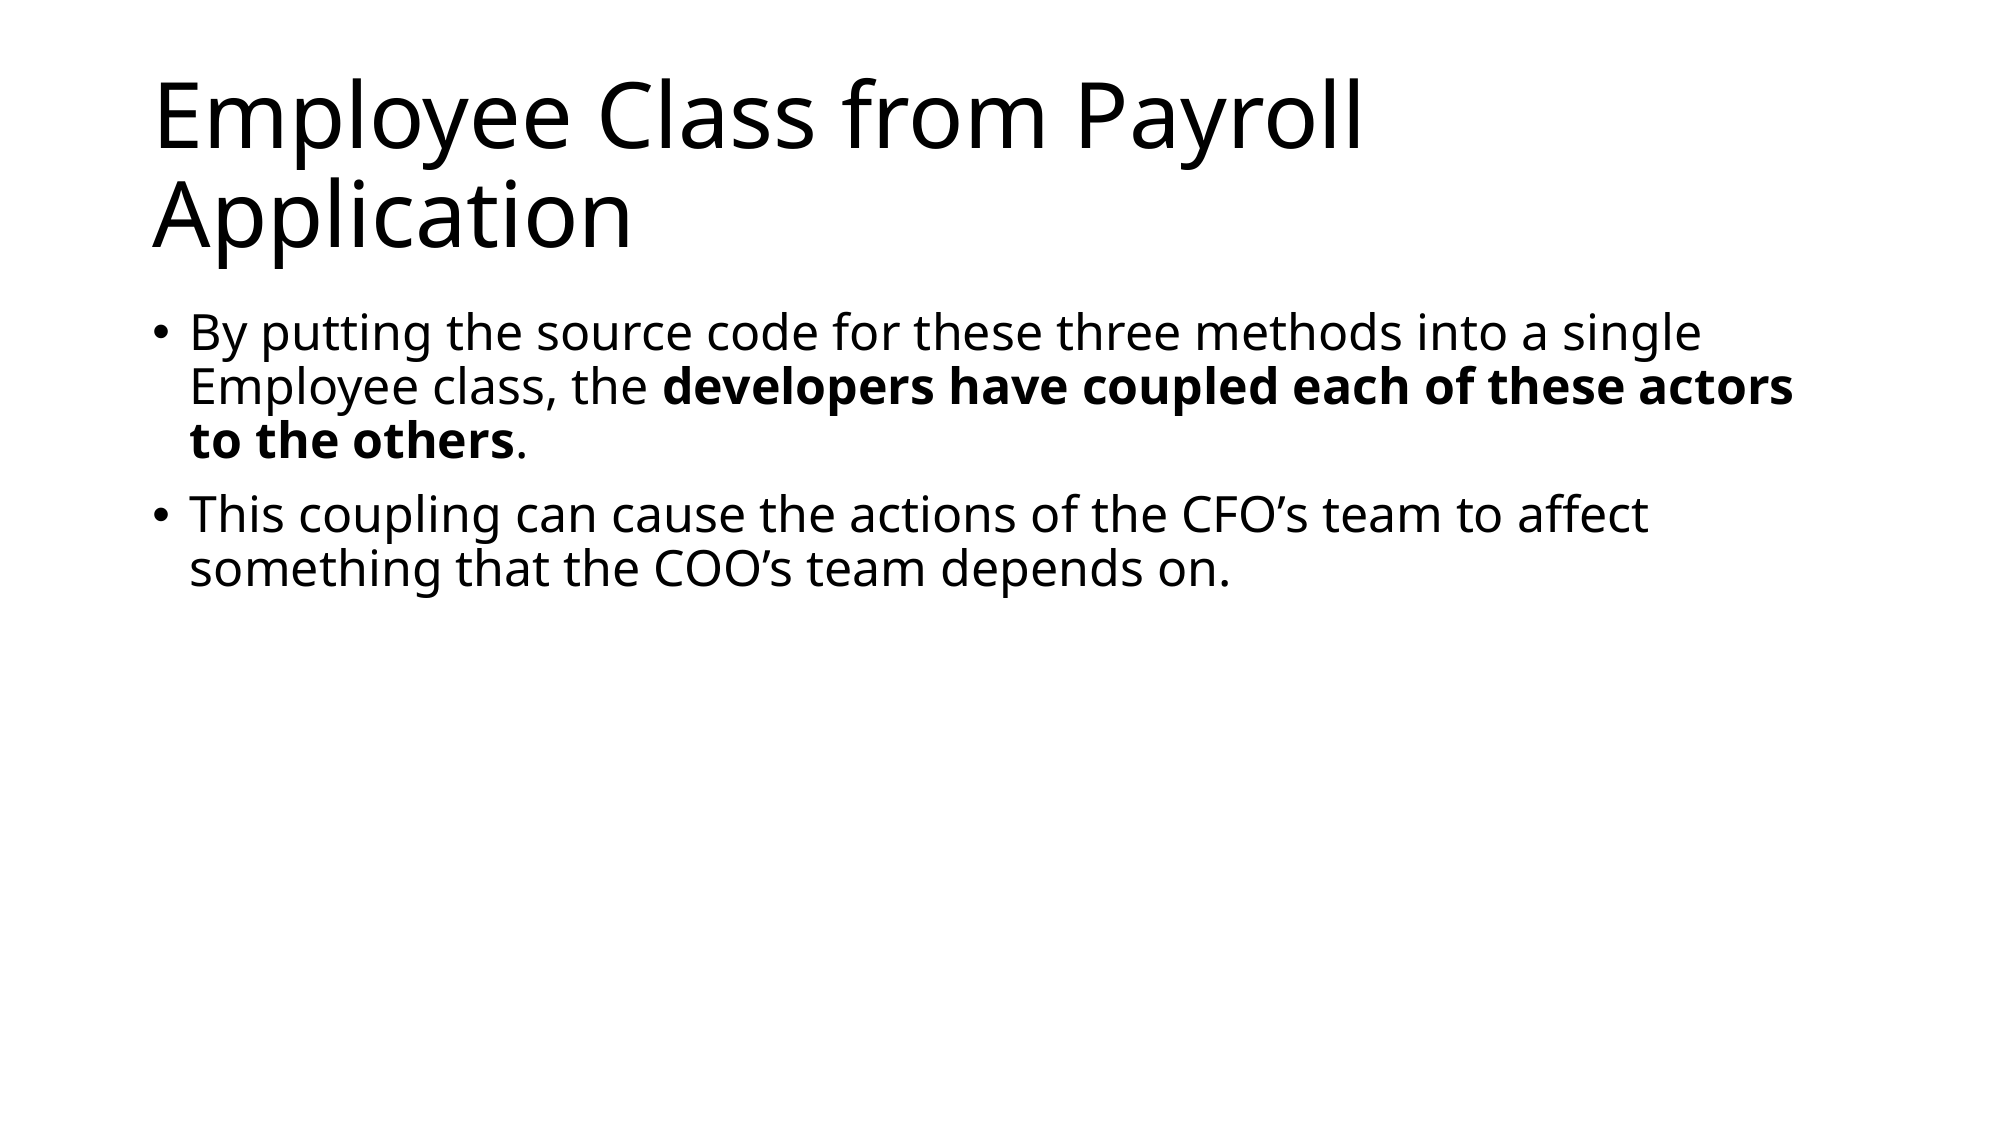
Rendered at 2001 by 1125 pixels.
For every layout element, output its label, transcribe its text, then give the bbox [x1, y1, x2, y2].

list By putting the source code for these three methods into a single Employee class, the developers have coupled each of these actors to the others. This coupling can cause the actions of the CFO’s team to affect something that the COO’s team depends on. [137, 299, 1863, 1014]
title Employee Class from Payroll Application [137, 59, 1863, 278]
